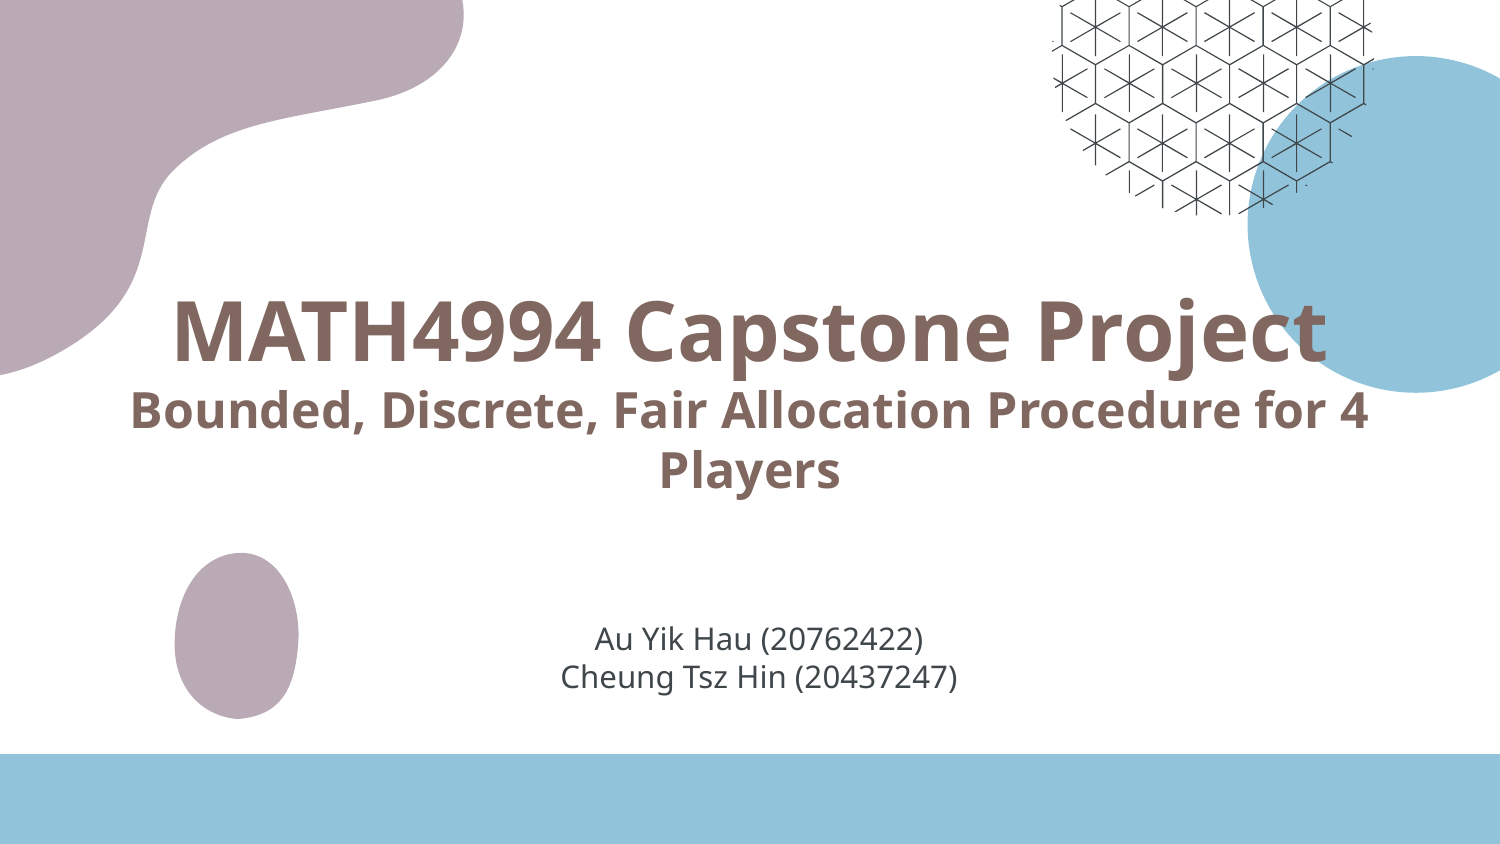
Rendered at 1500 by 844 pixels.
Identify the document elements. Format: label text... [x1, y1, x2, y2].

title MATH4994 Capstone Project Bounded, Discrete, Fair Allocation Procedure for 4 Players [52, 219, 1447, 557]
subtitle Au Yik Hau (20762422) Cheung Tsz Hin (20437247) [210, 604, 1290, 680]
